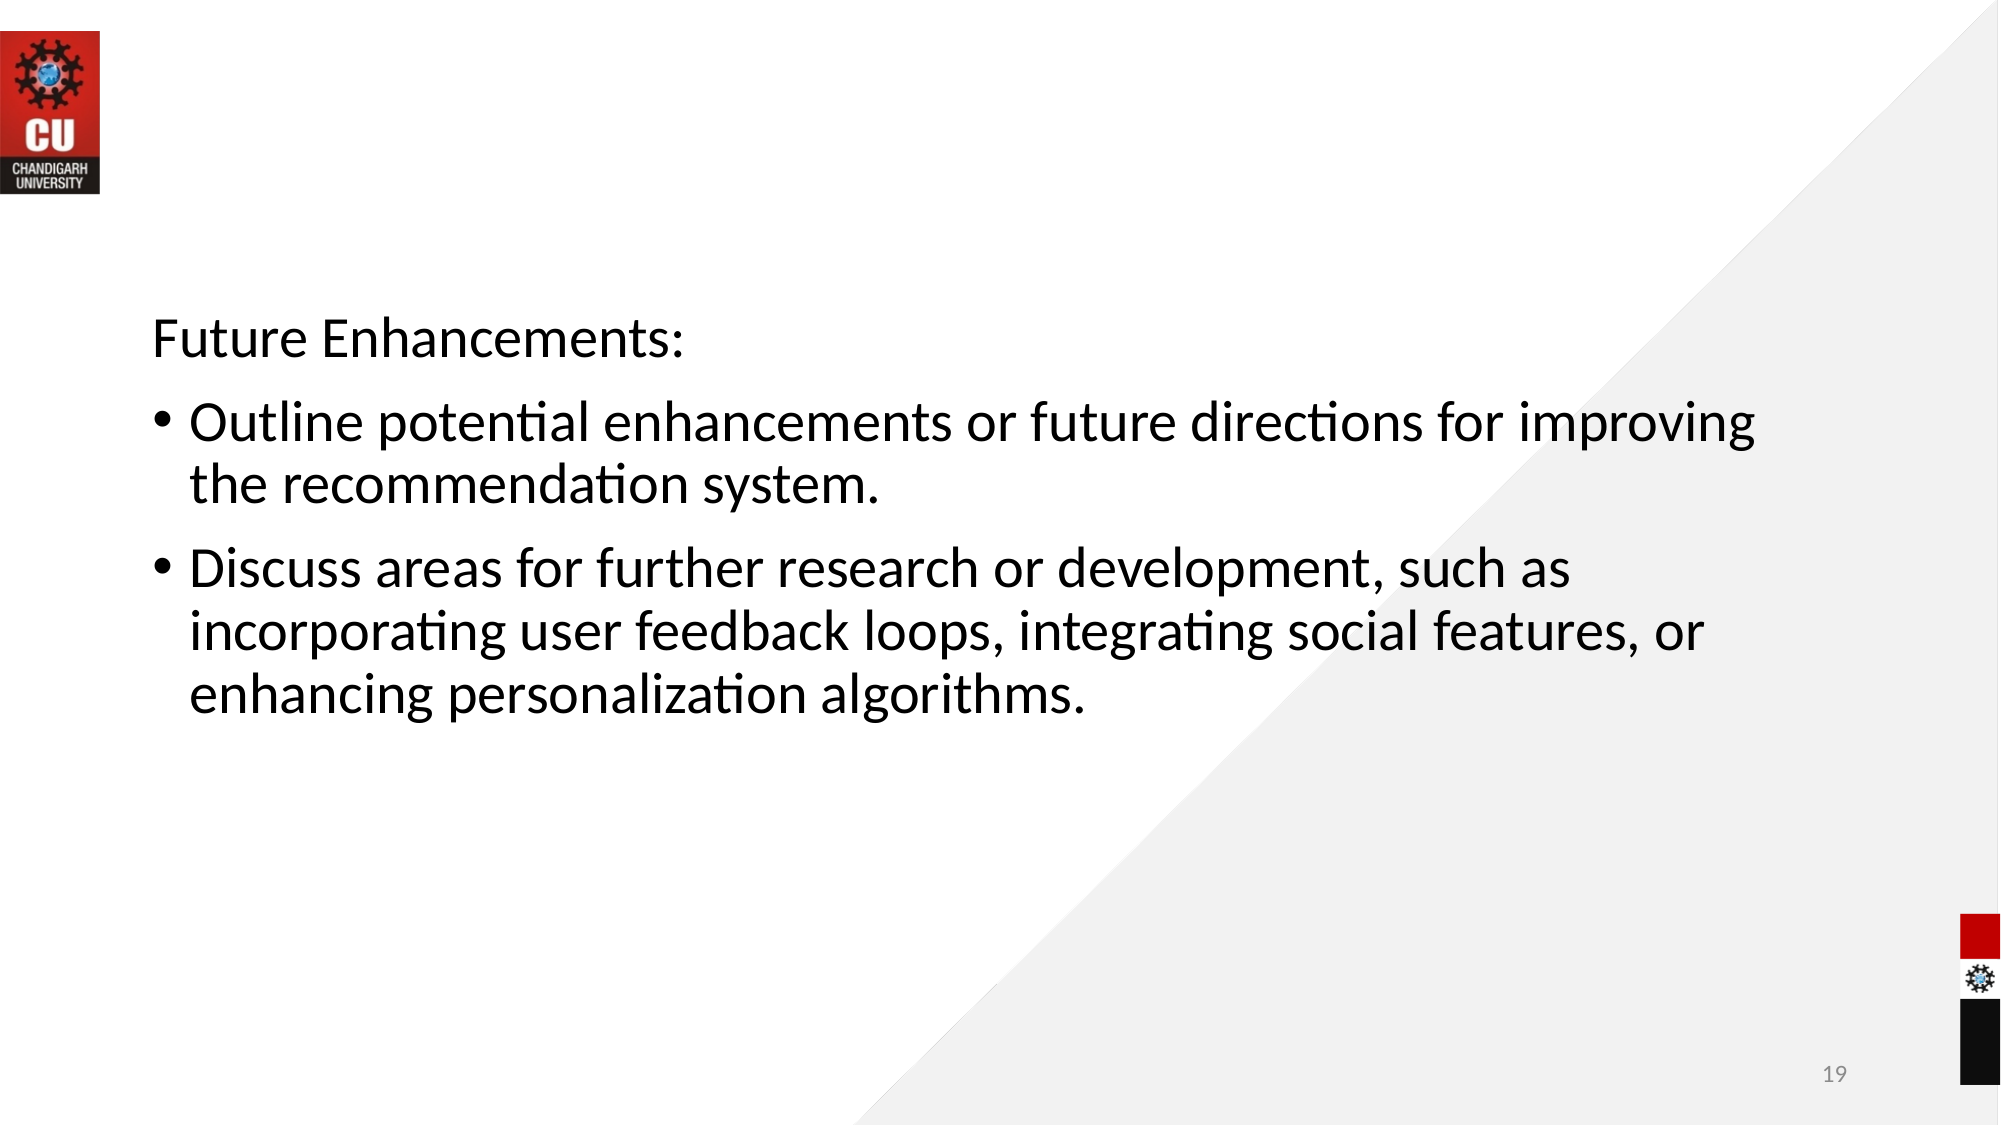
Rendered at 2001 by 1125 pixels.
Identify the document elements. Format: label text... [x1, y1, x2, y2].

list Future Enhancements: Outline potential enhancements or future directions for improving the recommendation system. Discuss areas for further research or development, such as incorporating user feedback loops, integrating social features, or enhancing personalization algorithms. [137, 299, 1863, 1014]
slide_number 19 [1412, 1042, 1863, 1103]
picture [0, 0, 2001, 1125]
